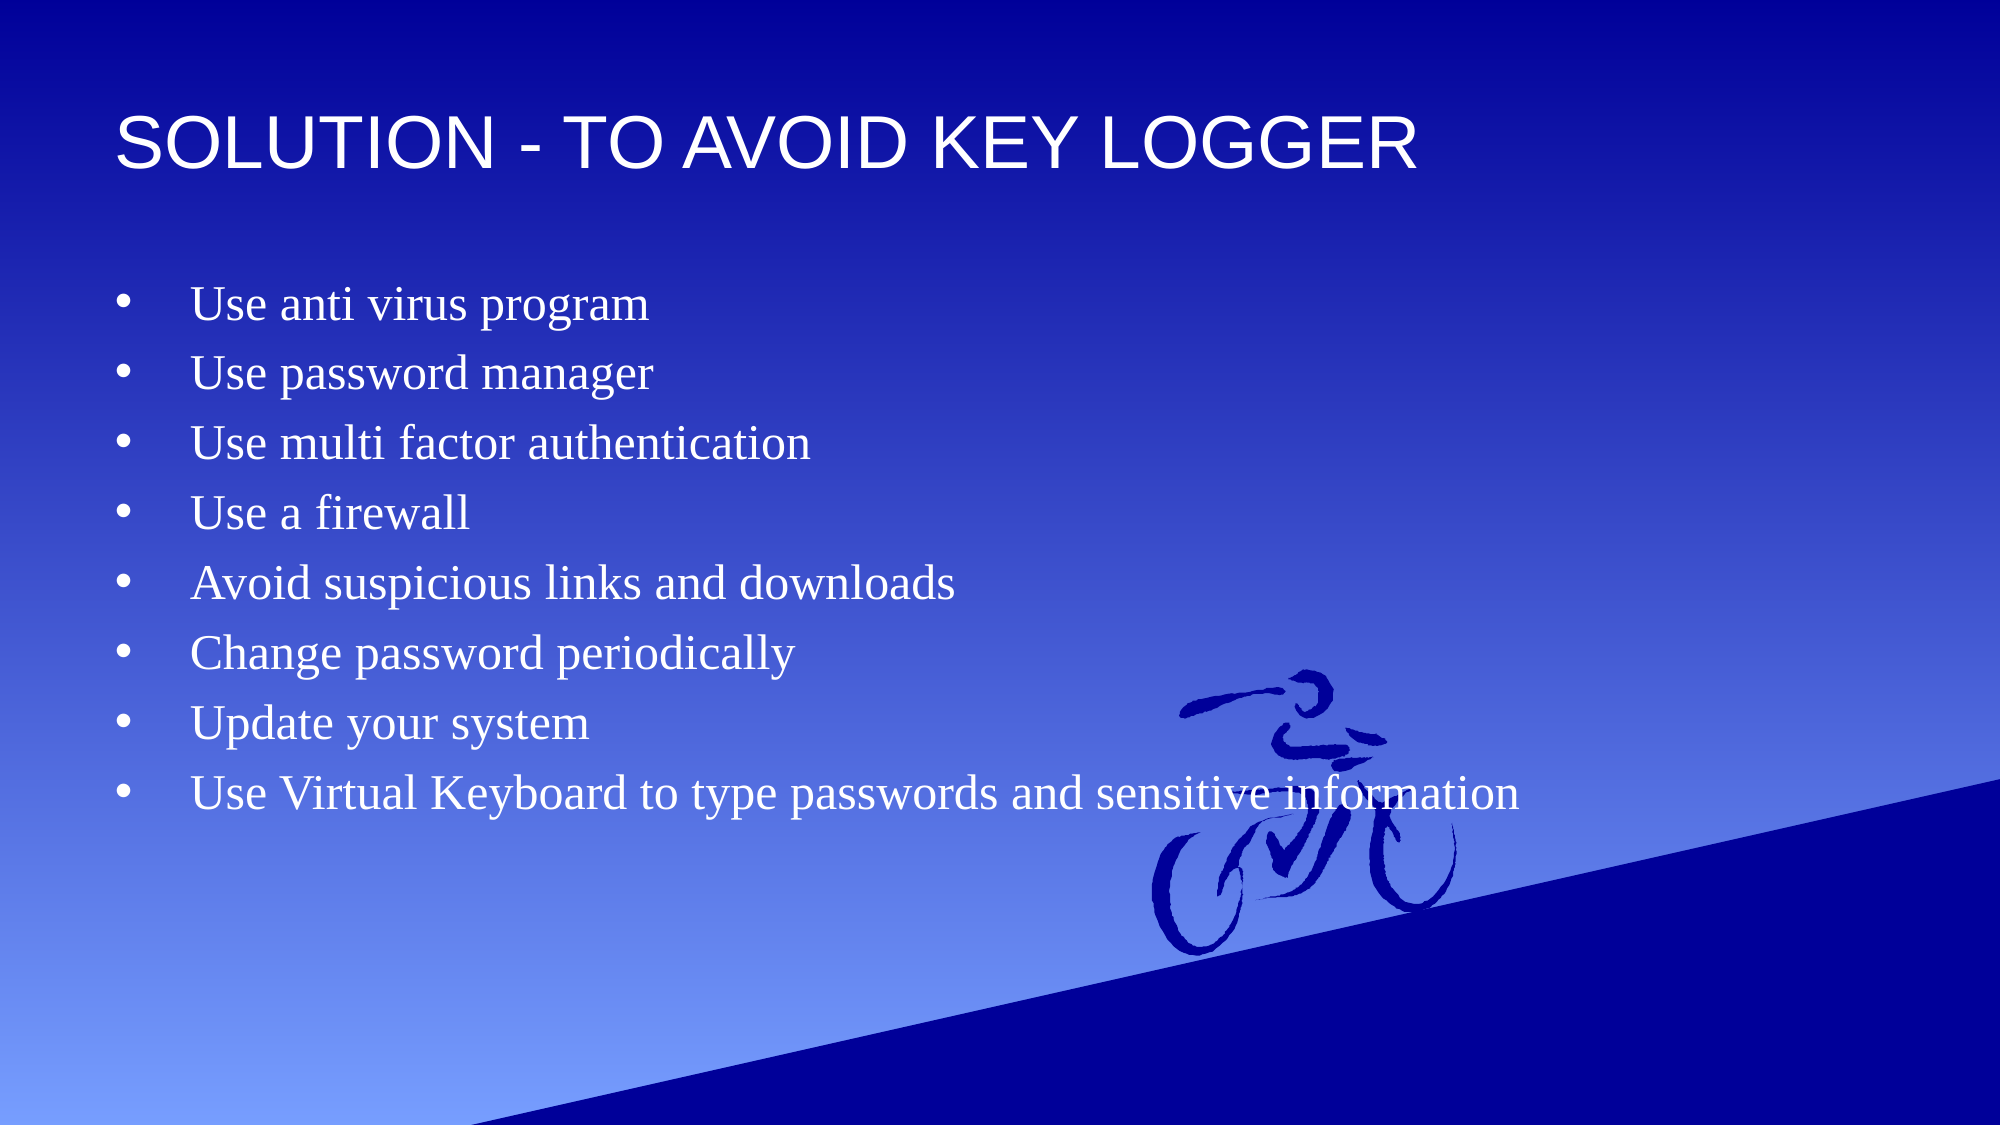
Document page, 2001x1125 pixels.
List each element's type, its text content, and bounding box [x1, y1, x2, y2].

list Use anti virus program Use password manager Use multi factor authentication Use a firewall Avoid suspicious links and downloads Change password periodically Update your system Use Virtual Keyboard to type passwords and sensitive information [99, 262, 1901, 1006]
title SOLUTION - TO AVOID KEY LOGGER [99, 44, 1901, 233]
